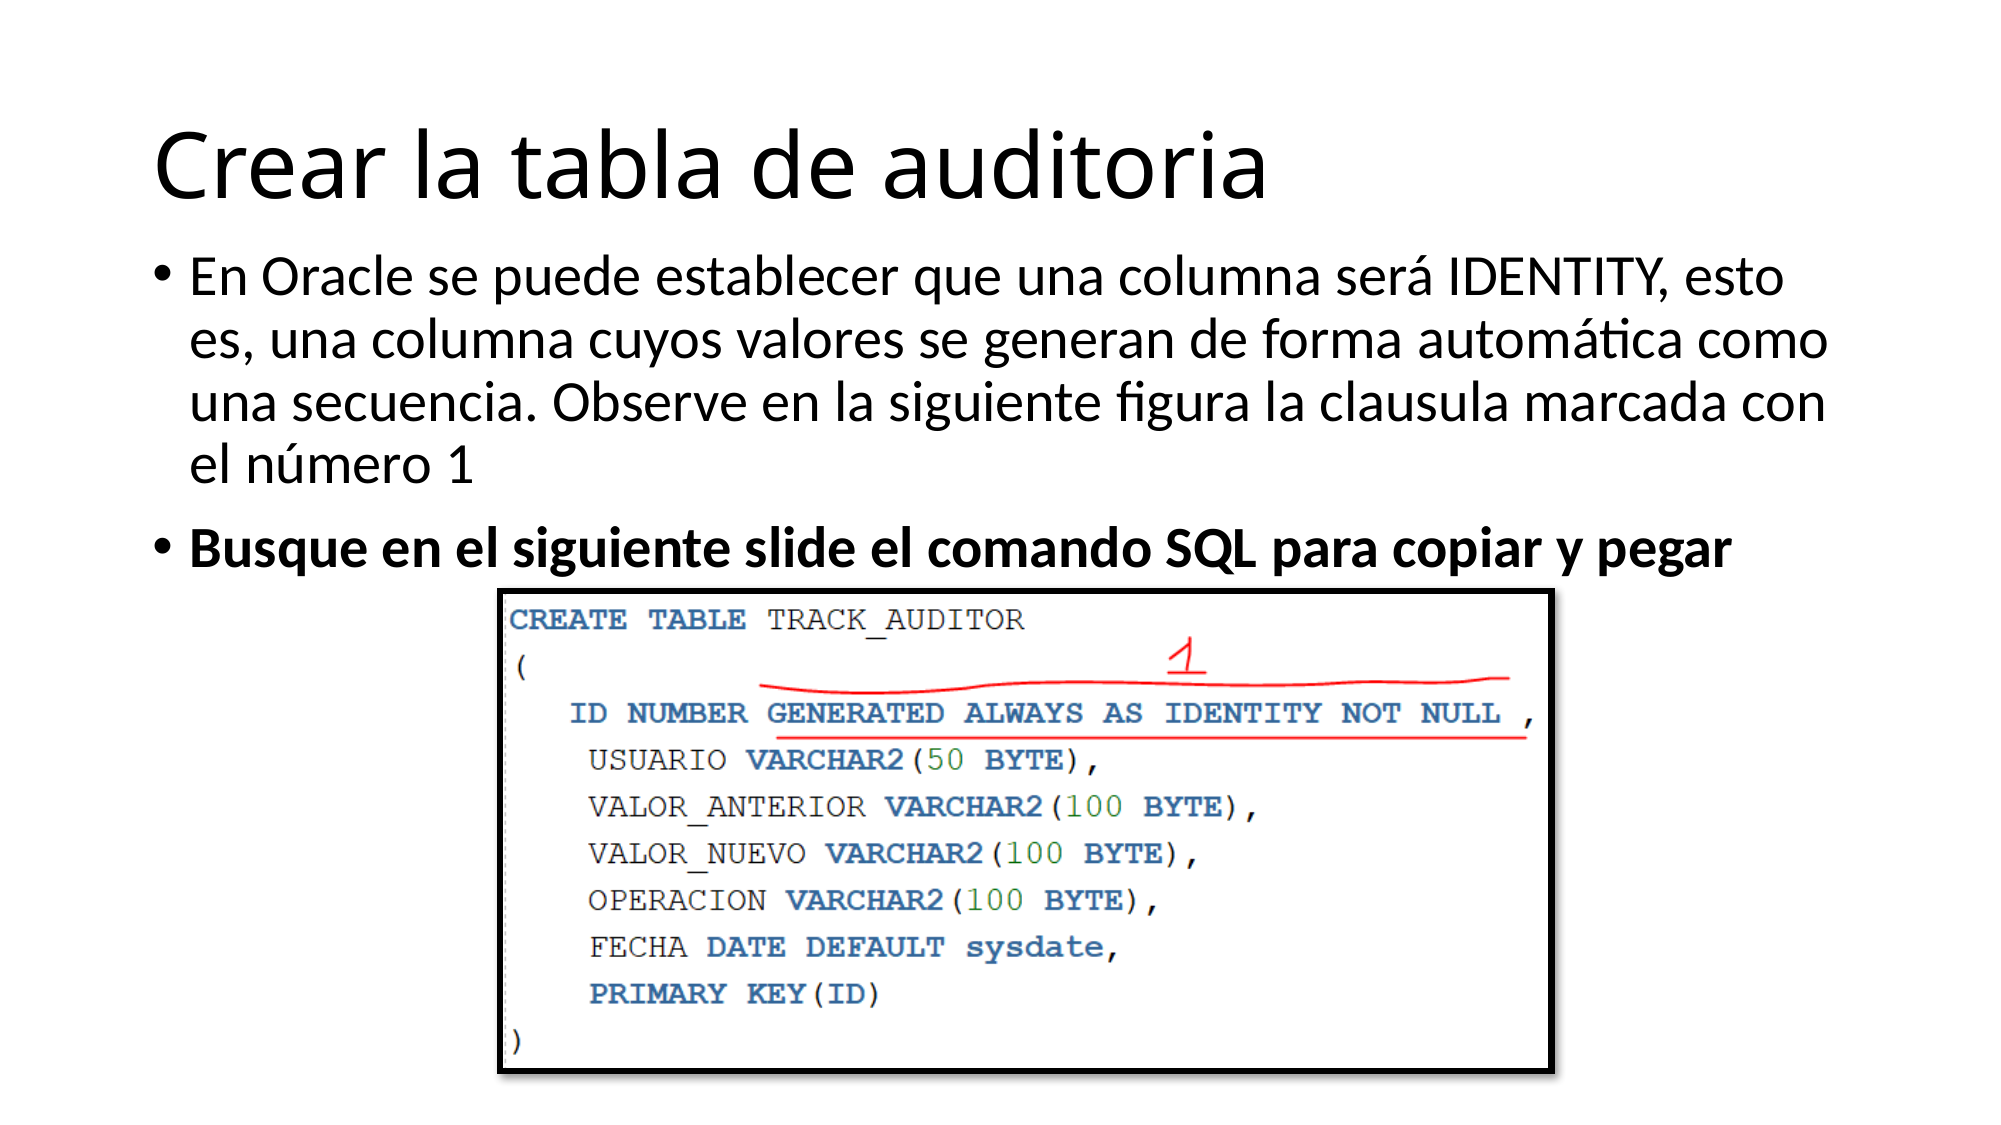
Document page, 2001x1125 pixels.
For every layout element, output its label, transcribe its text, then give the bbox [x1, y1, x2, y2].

list En Oracle se puede establecer que una columna será IDENTITY, esto es, una columna cuyos valores se generan de forma automática como una secuencia. Observe en la siguiente figura la clausula marcada con el número 1 Busque en el siguiente slide el comando SQL para copiar y pegar [137, 237, 1863, 952]
picture [502, 594, 1549, 1069]
title Crear la tabla de auditoria [137, 59, 1863, 237]
